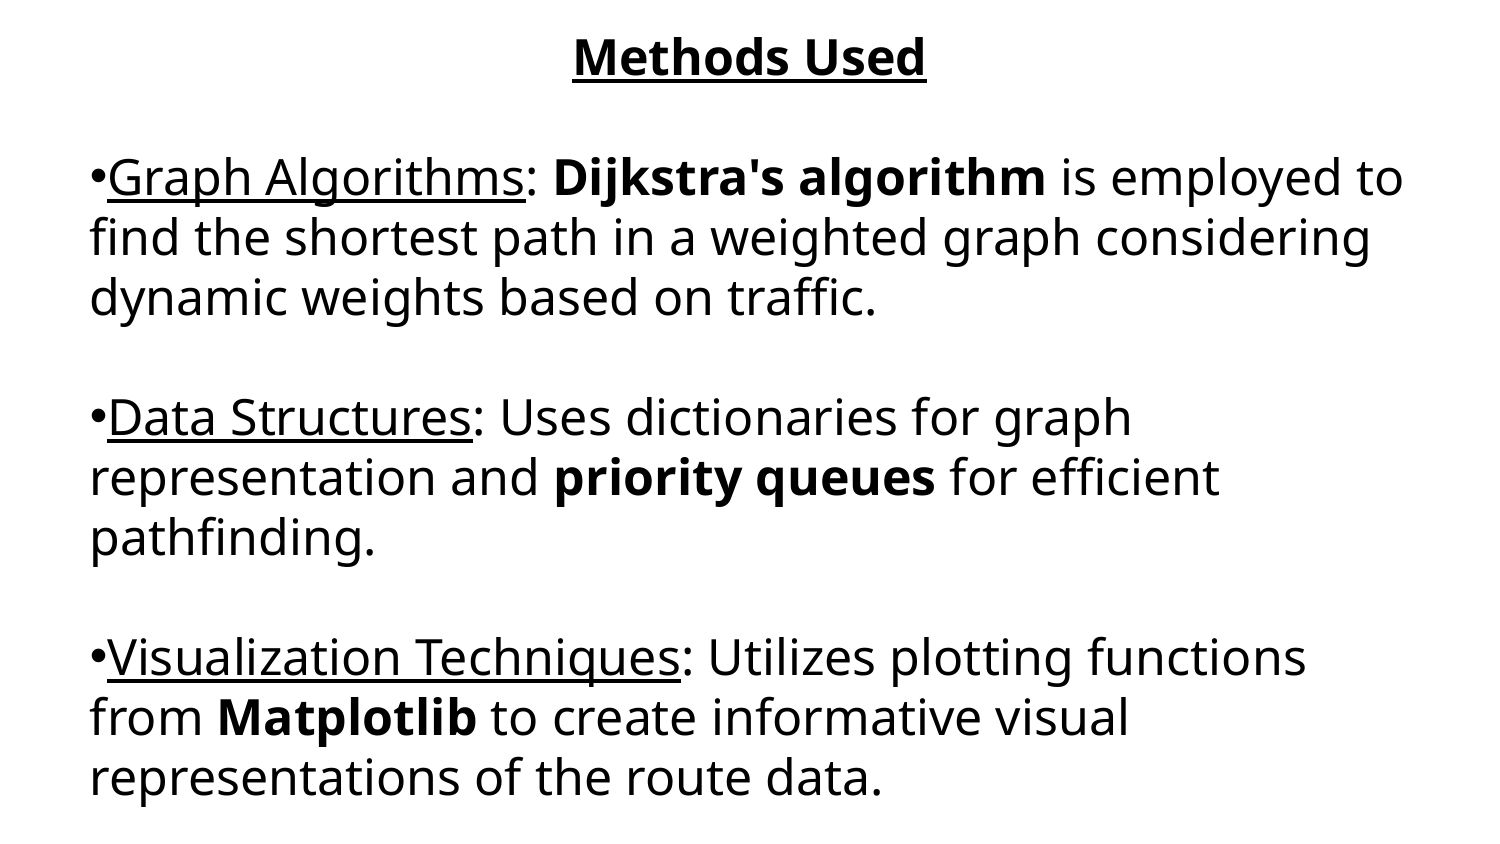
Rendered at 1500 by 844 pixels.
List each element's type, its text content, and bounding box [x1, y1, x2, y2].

text_box Methods Used Graph Algorithms: Dijkstra's algorithm is employed to find the shortest path in a weighted graph considering dynamic weights based on traffic. Data Structures: Uses dictionaries for graph representation and priority queues for efficient pathfinding. Visualization Techniques: Utilizes plotting functions from Matplotlib to create informative visual representations of the route data. [74, 37, 1425, 794]
